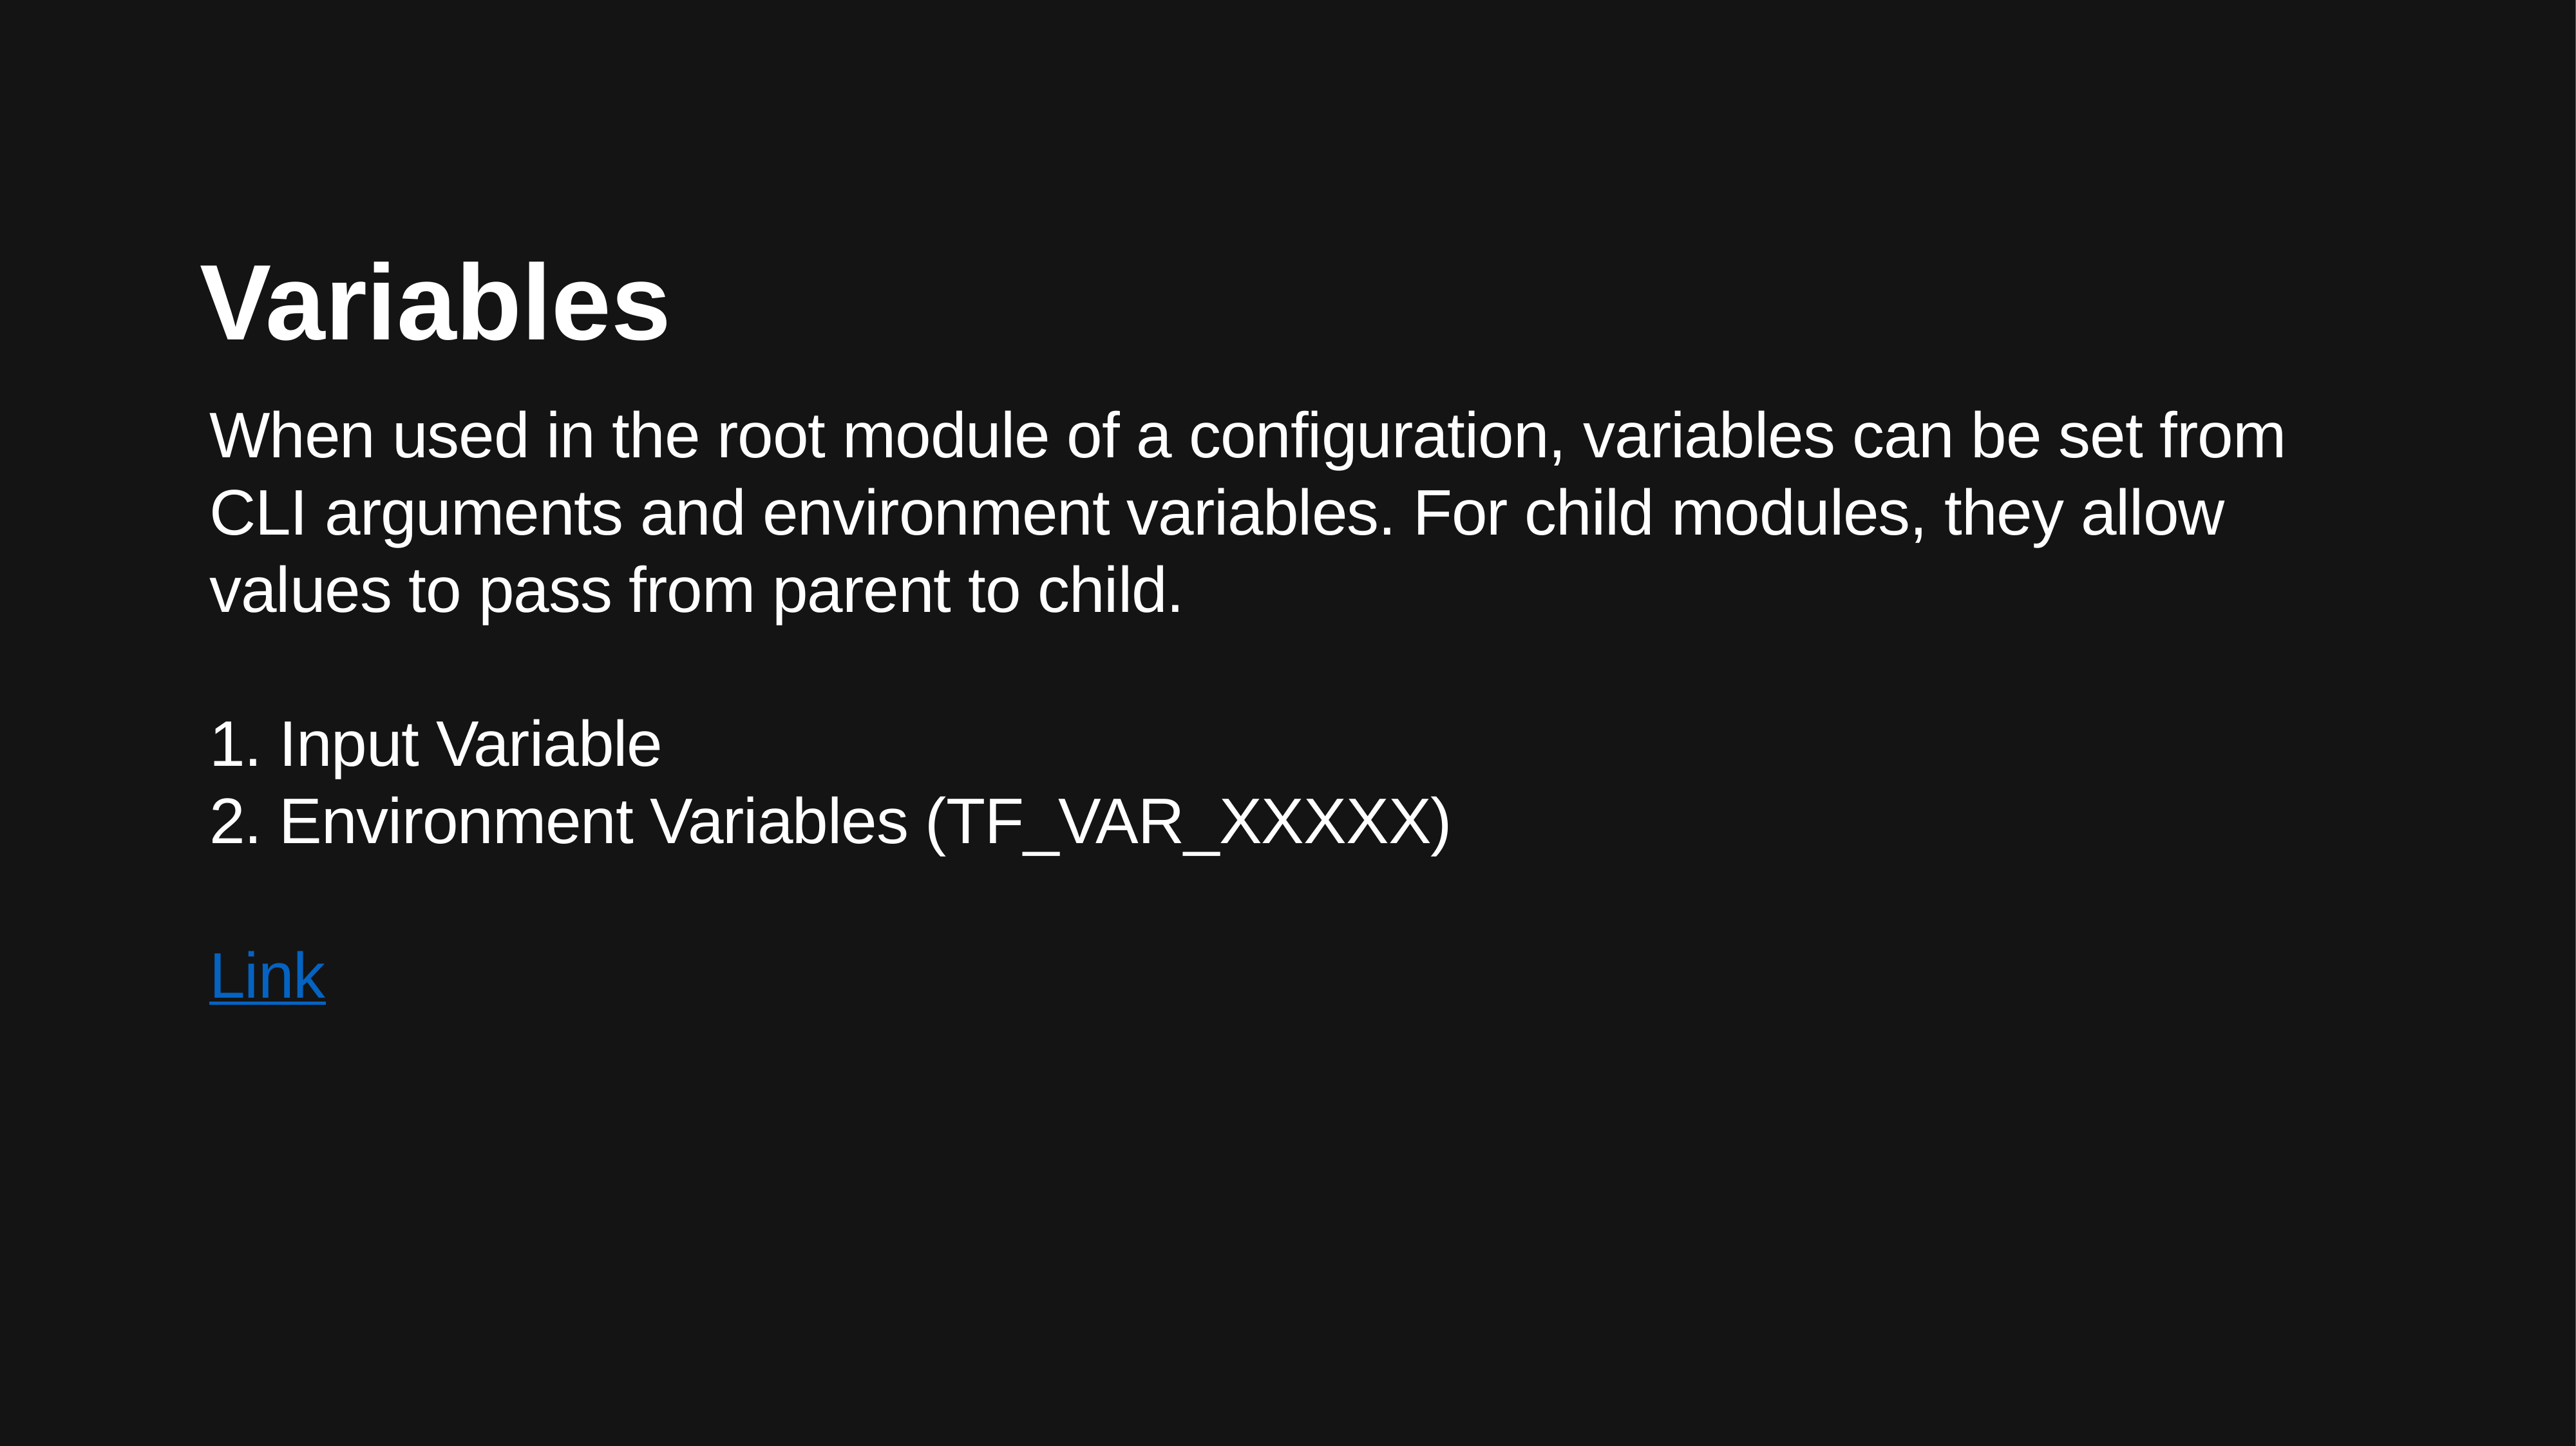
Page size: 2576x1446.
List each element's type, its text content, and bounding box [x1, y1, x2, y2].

title Variables [190, 117, 2382, 368]
list When used in the root module of a configuration, variables can be set from CLI arguments and environment variables. For child modules, they allow values to pass from parent to child. 1. Input Variable 2. Environment Variables (TF_VAR_XXXXX) Link [200, 388, 2391, 1385]
